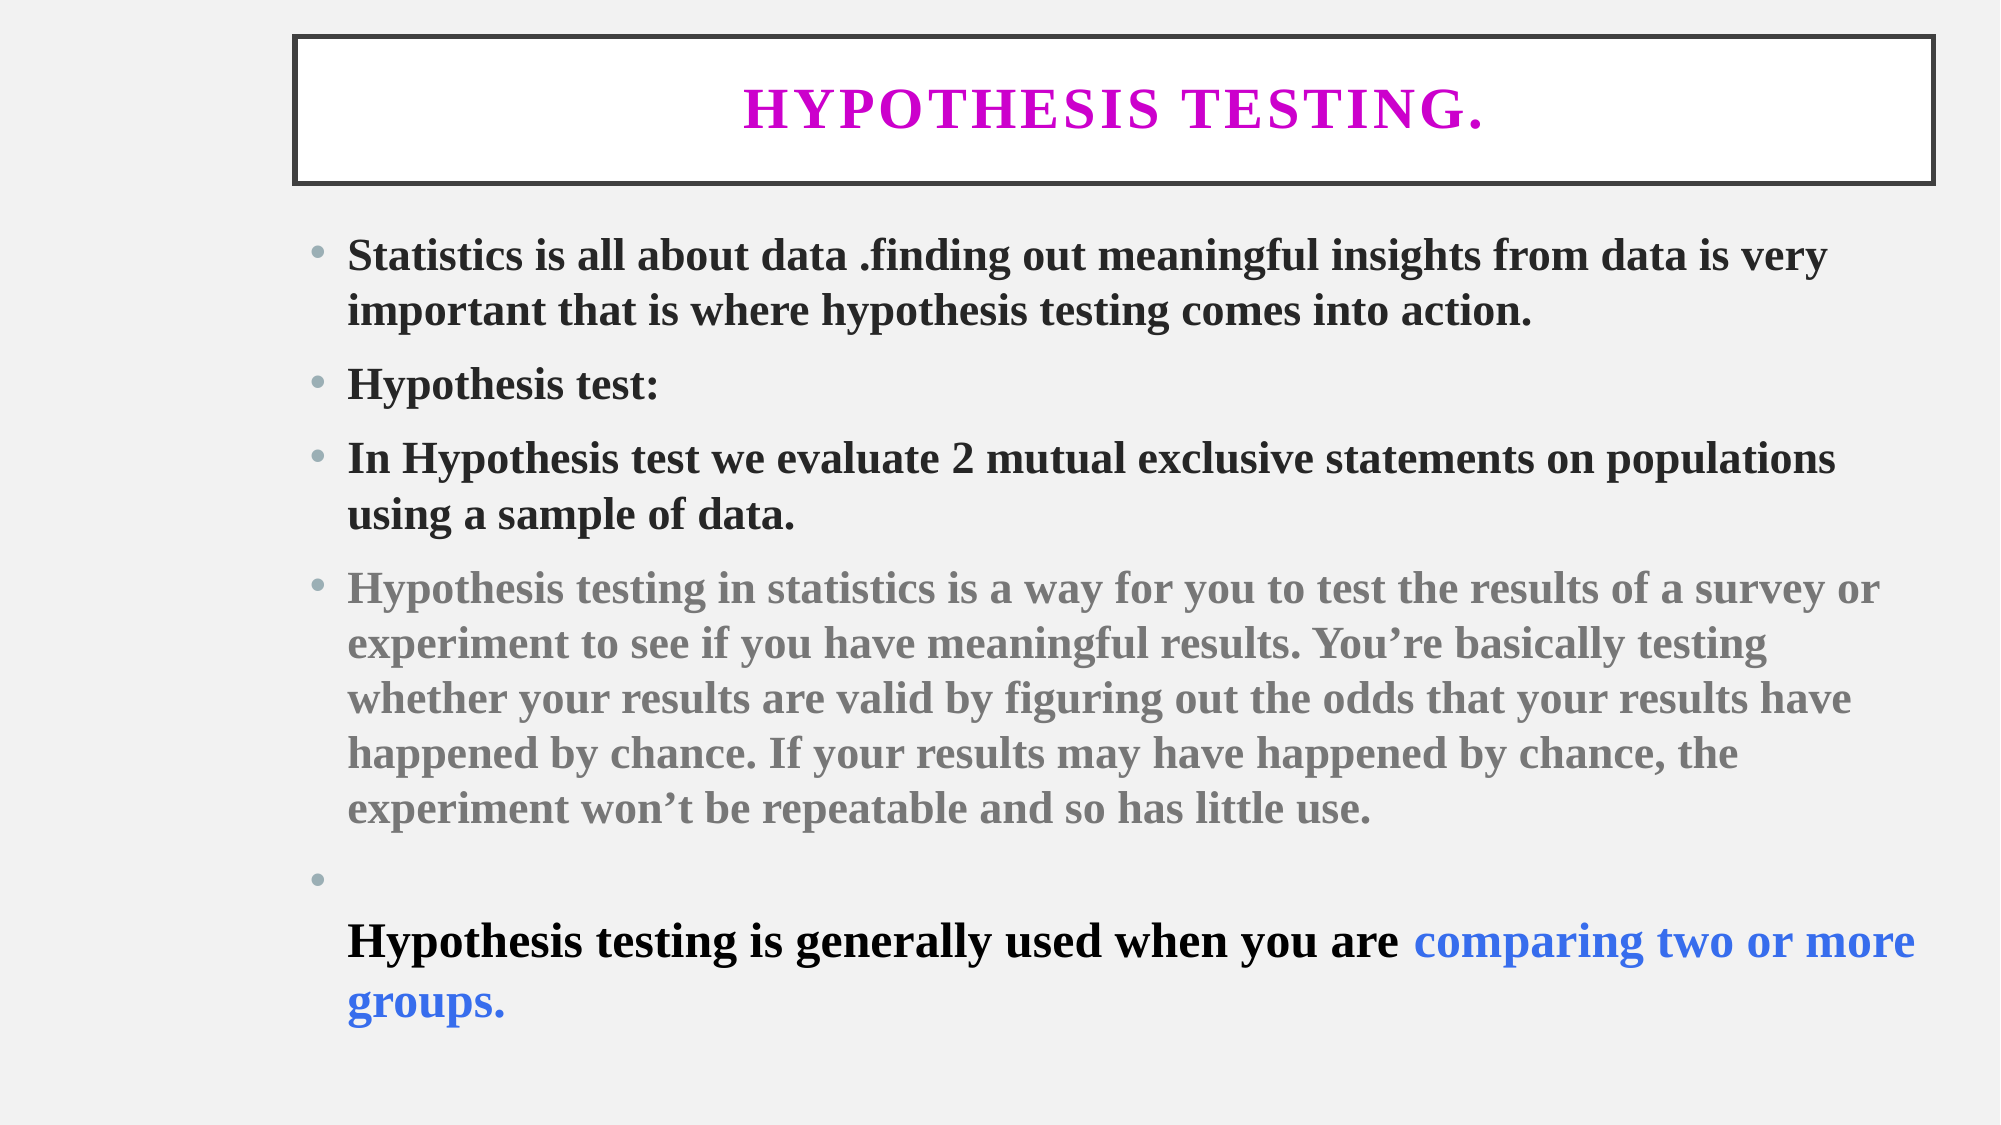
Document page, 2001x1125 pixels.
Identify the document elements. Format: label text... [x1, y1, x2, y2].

list Statistics is all about data .finding out meaningful insights from data is very important that is where hypothesis testing comes into action. Hypothesis test: In Hypothesis test we evaluate 2 mutual exclusive statements on populations using a sample of data. Hypothesis testing in statistics is a way for you to test the results of a survey or experiment to see if you have meaningful results. You’re basically testing whether your results are valid by figuring out the odds that your results have happened by chance. If your results may have happened by chance, the experiment won’t be repeatable and so has little use. Hypothesis testing is generally used when you are comparing two or more groups. [294, 216, 1934, 1039]
title HYPOTHESIS TESTING. [292, 34, 1936, 186]
